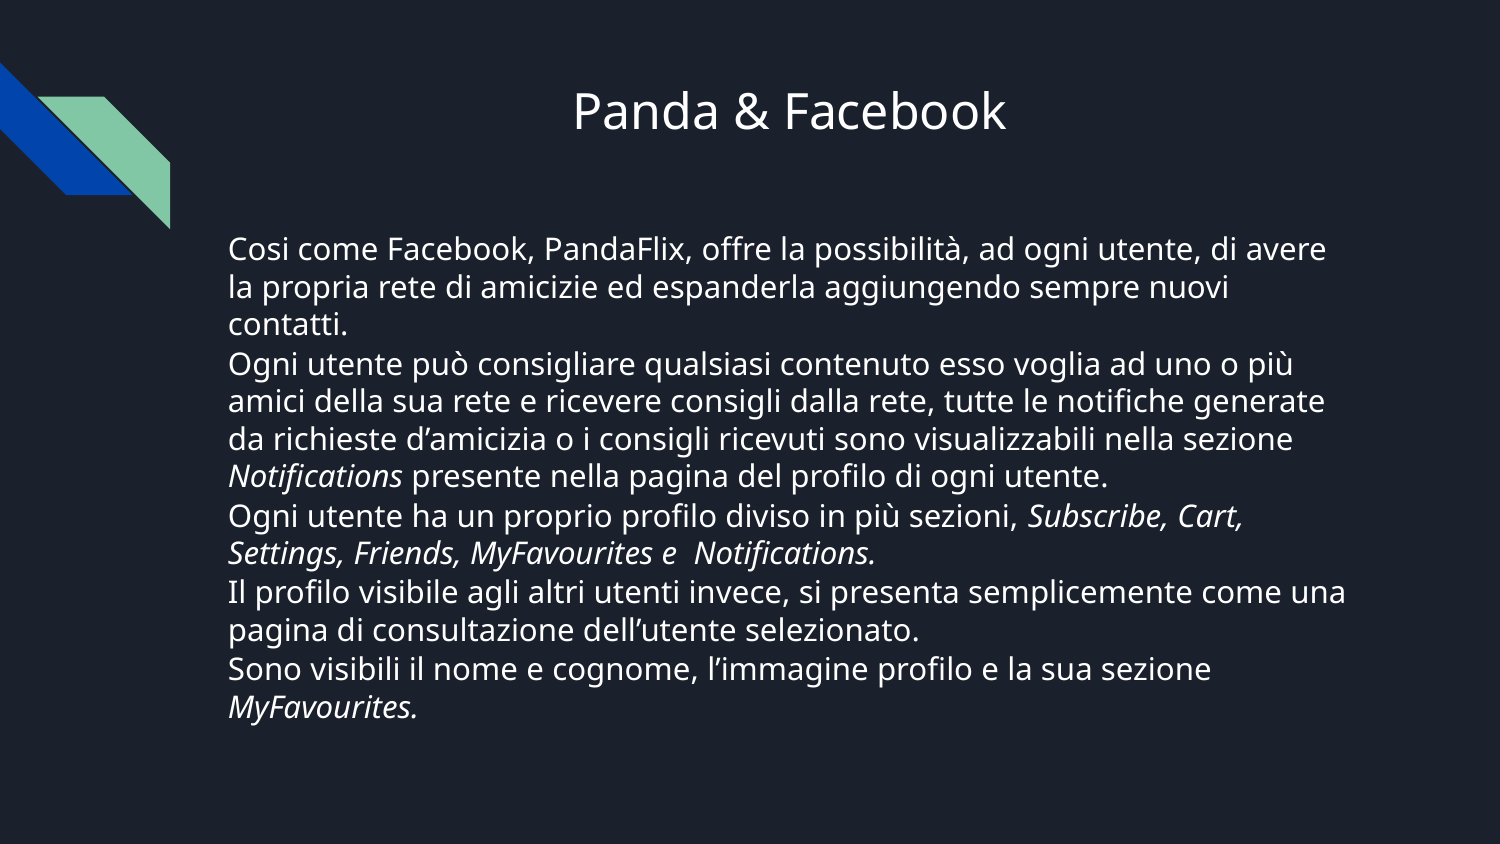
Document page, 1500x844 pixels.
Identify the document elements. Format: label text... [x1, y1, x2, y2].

list Cosi come Facebook, PandaFlix, offre la possibilità, ad ogni utente, di avere la propria rete di amicizie ed espanderla aggiungendo sempre nuovi contatti. Ogni utente può consigliare qualsiasi contenuto esso voglia ad uno o più amici della sua rete e ricevere consigli dalla rete, tutte le notifiche generate da richieste d’amicizia o i consigli ricevuti sono visualizzabili nella sezione Notifications presente nella pagina del profilo di ogni utente. Ogni utente ha un proprio profilo diviso in più sezioni, Subscribe, Cart, Settings, Friends, MyFavourites e Notifications. Il profilo visibile agli altri utenti invece, si presenta semplicemente come una pagina di consultazione dell’utente selezionato. Sono visibili il nome e cognome, l’immagine profilo e la sua sezione MyFavourites. [212, 214, 1368, 789]
title Panda & Facebook [212, 64, 1368, 214]
